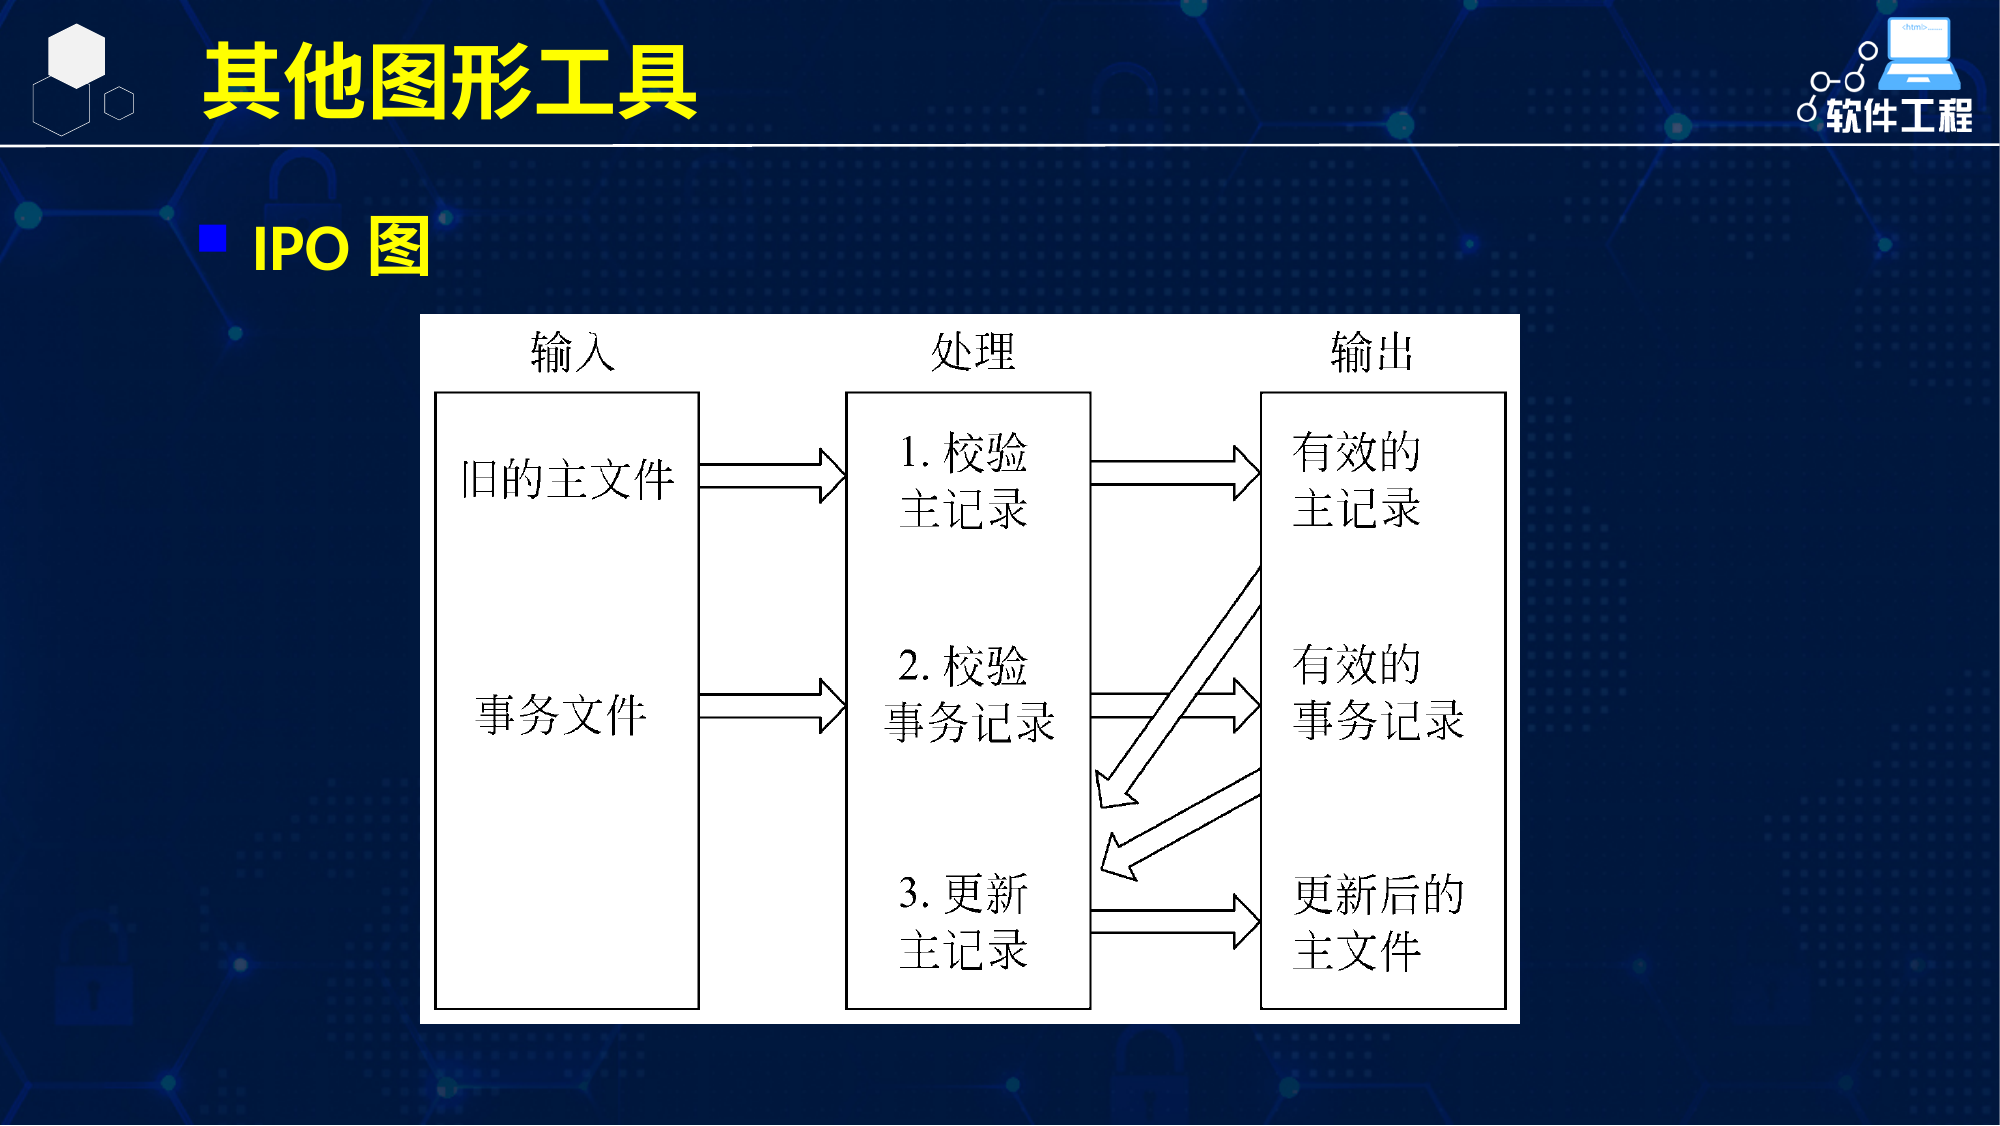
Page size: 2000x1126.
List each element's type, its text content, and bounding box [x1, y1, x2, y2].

text_box 其他图形工具 [185, 21, 1630, 138]
picture [0, 0, 2000, 145]
picture [0, 146, 2000, 1125]
list IPO图 [180, 196, 1641, 296]
